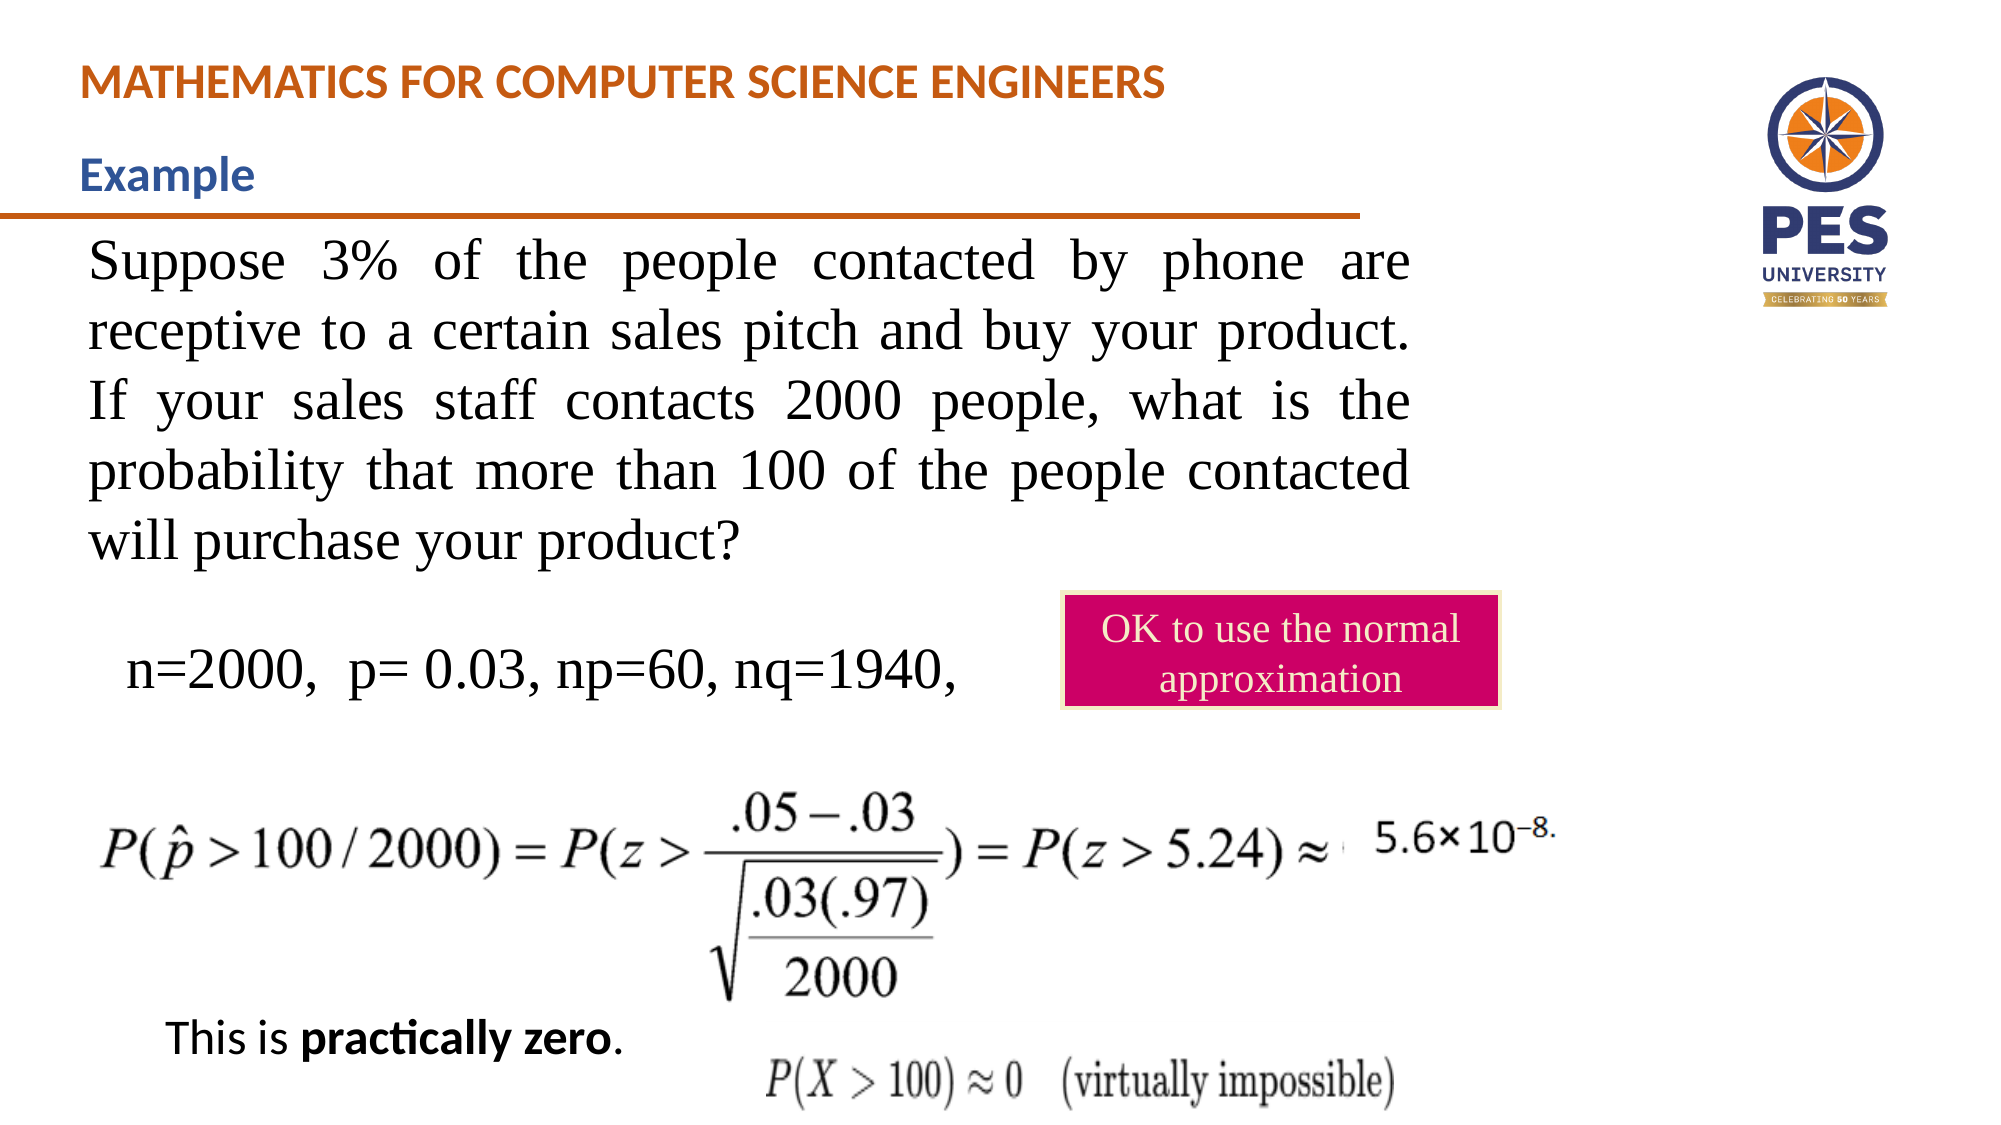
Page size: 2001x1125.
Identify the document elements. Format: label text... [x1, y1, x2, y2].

text_box n=2000, p= 0.03, np=60, nq=1940, [111, 622, 1062, 708]
picture [1762, 76, 1888, 307]
picture [766, 1020, 1394, 1125]
text_box MATHEMATICS FOR COMPUTER SCIENCE ENGINEERS [64, 41, 1295, 117]
text_box Suppose 3% of the people contacted by phone are receptive to a certain sales pitch and buy your product. If your sales staff contacts 2000 people, what is the probability that more than 100 of the people contacted will purchase your product? [73, 213, 1427, 579]
picture [90, 776, 1600, 1012]
text_box Example [64, 133, 1105, 209]
text_box This is practically zero. [150, 1021, 699, 1072]
text_box OK to use the normal approximation [1062, 592, 1500, 709]
